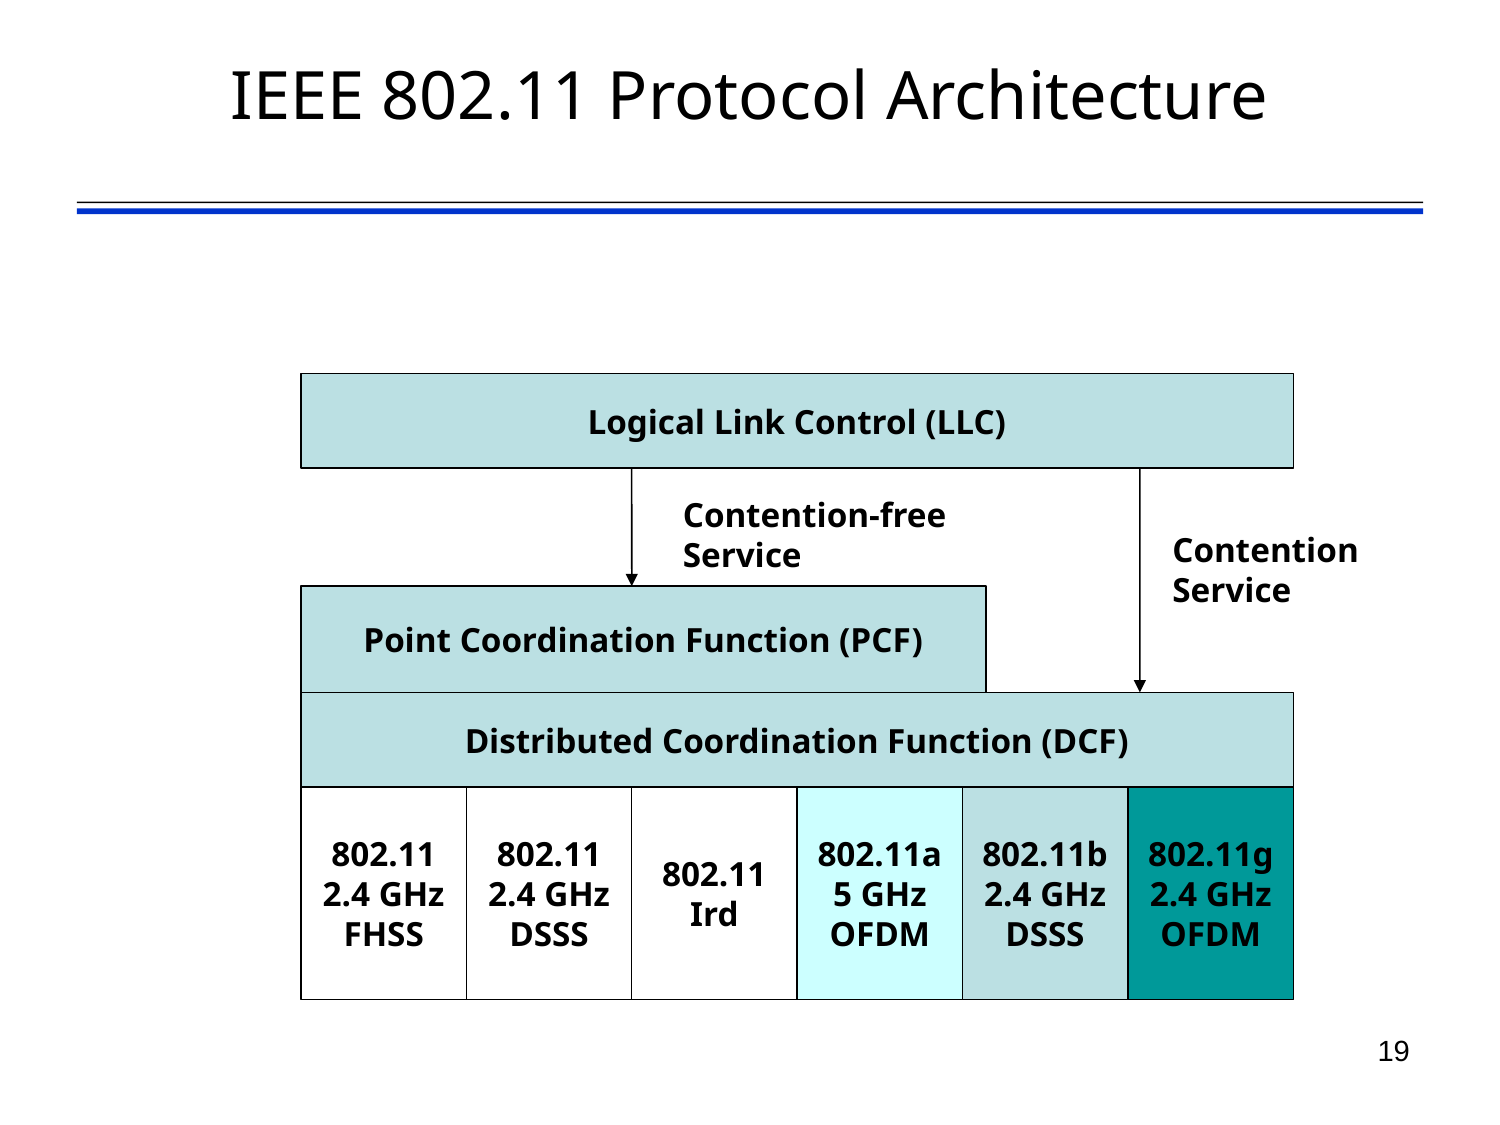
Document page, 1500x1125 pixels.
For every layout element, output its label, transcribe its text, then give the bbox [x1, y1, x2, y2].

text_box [301, 373, 1384, 1000]
title IEEE 802.11 Protocol Architecture [75, 45, 1425, 191]
slide_number 19 [1074, 1024, 1425, 1103]
